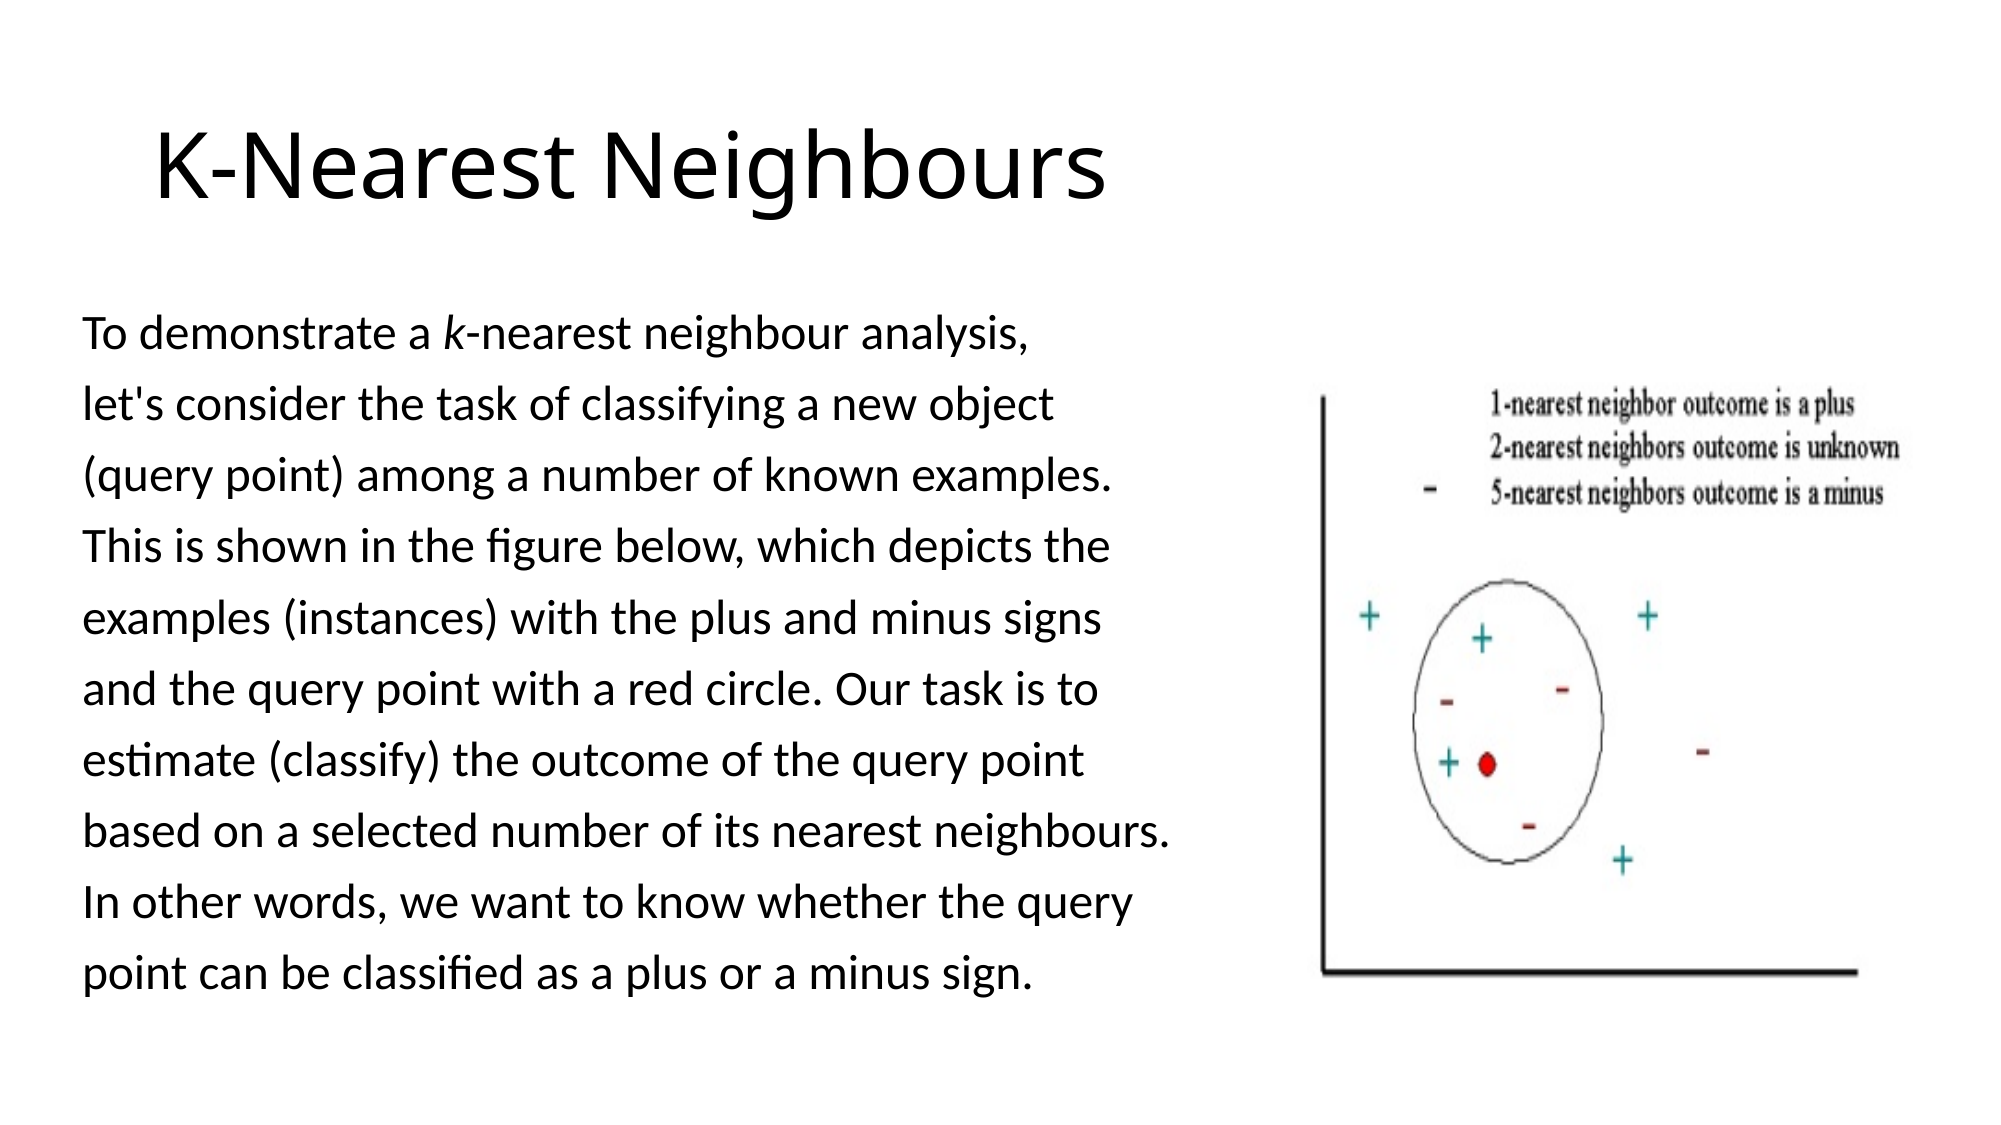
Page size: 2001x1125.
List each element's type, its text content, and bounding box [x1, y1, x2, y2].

list To demonstrate a k-nearest neighbour analysis, let's consider the task of classifying a new object (query point) among a number of known examples. This is shown in the figure below, which depicts the examples (instances) with the plus and minus signs and the query point with a red circle. Our task is to estimate (classify) the outcome of the query point based on a selected number of its nearest neighbours. In other words, we want to know whether the query point can be classified as a plus or a minus sign. [67, 299, 1271, 1014]
picture [1271, 299, 1968, 1036]
title K-Nearest Neighbours [137, 59, 1863, 278]
